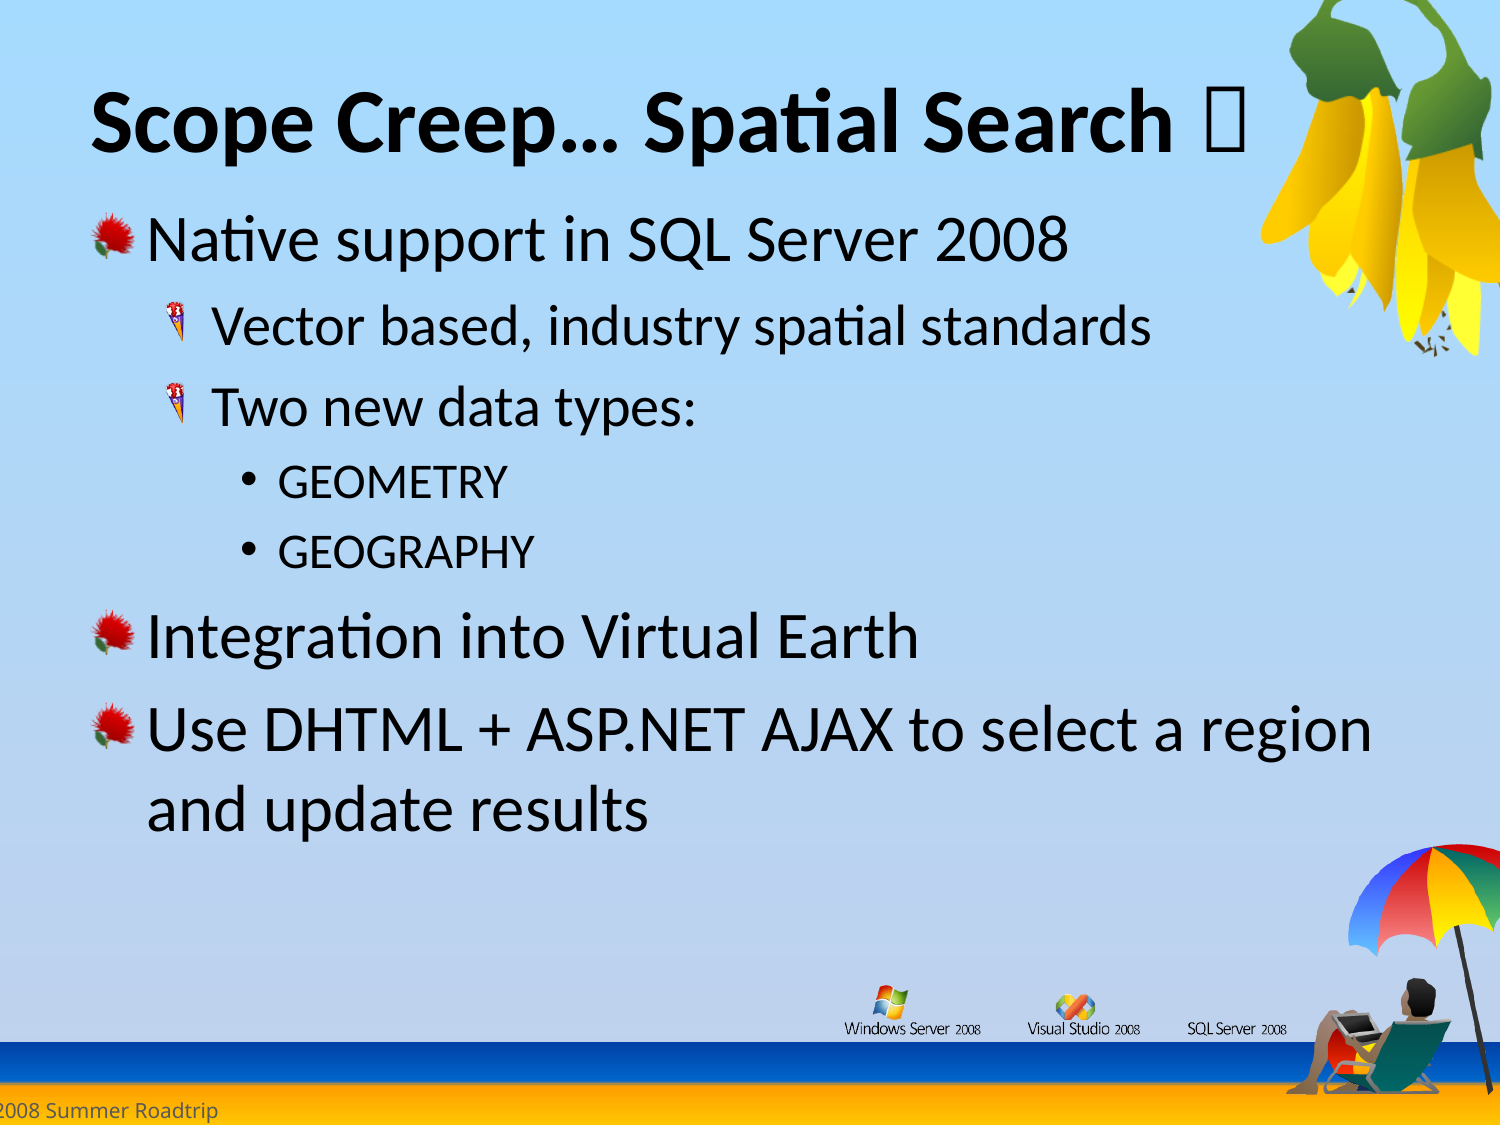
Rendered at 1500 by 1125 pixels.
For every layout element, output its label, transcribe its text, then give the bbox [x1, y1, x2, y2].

list Native support in SQL Server 2008 Vector based, industry spatial standards Two new data types: GEOMETRY GEOGRAPHY Integration into Virtual Earth Use DHTML + ASP.NET AJAX to select a region and update results [75, 187, 1425, 1005]
picture [90, 211, 137, 259]
picture [165, 382, 184, 424]
picture [90, 701, 137, 749]
picture [165, 301, 184, 342]
picture [0, 843, 1500, 1125]
title Scope Creep… Spatial Search  [75, 45, 1430, 188]
picture [1253, 0, 1500, 363]
picture [90, 608, 137, 655]
